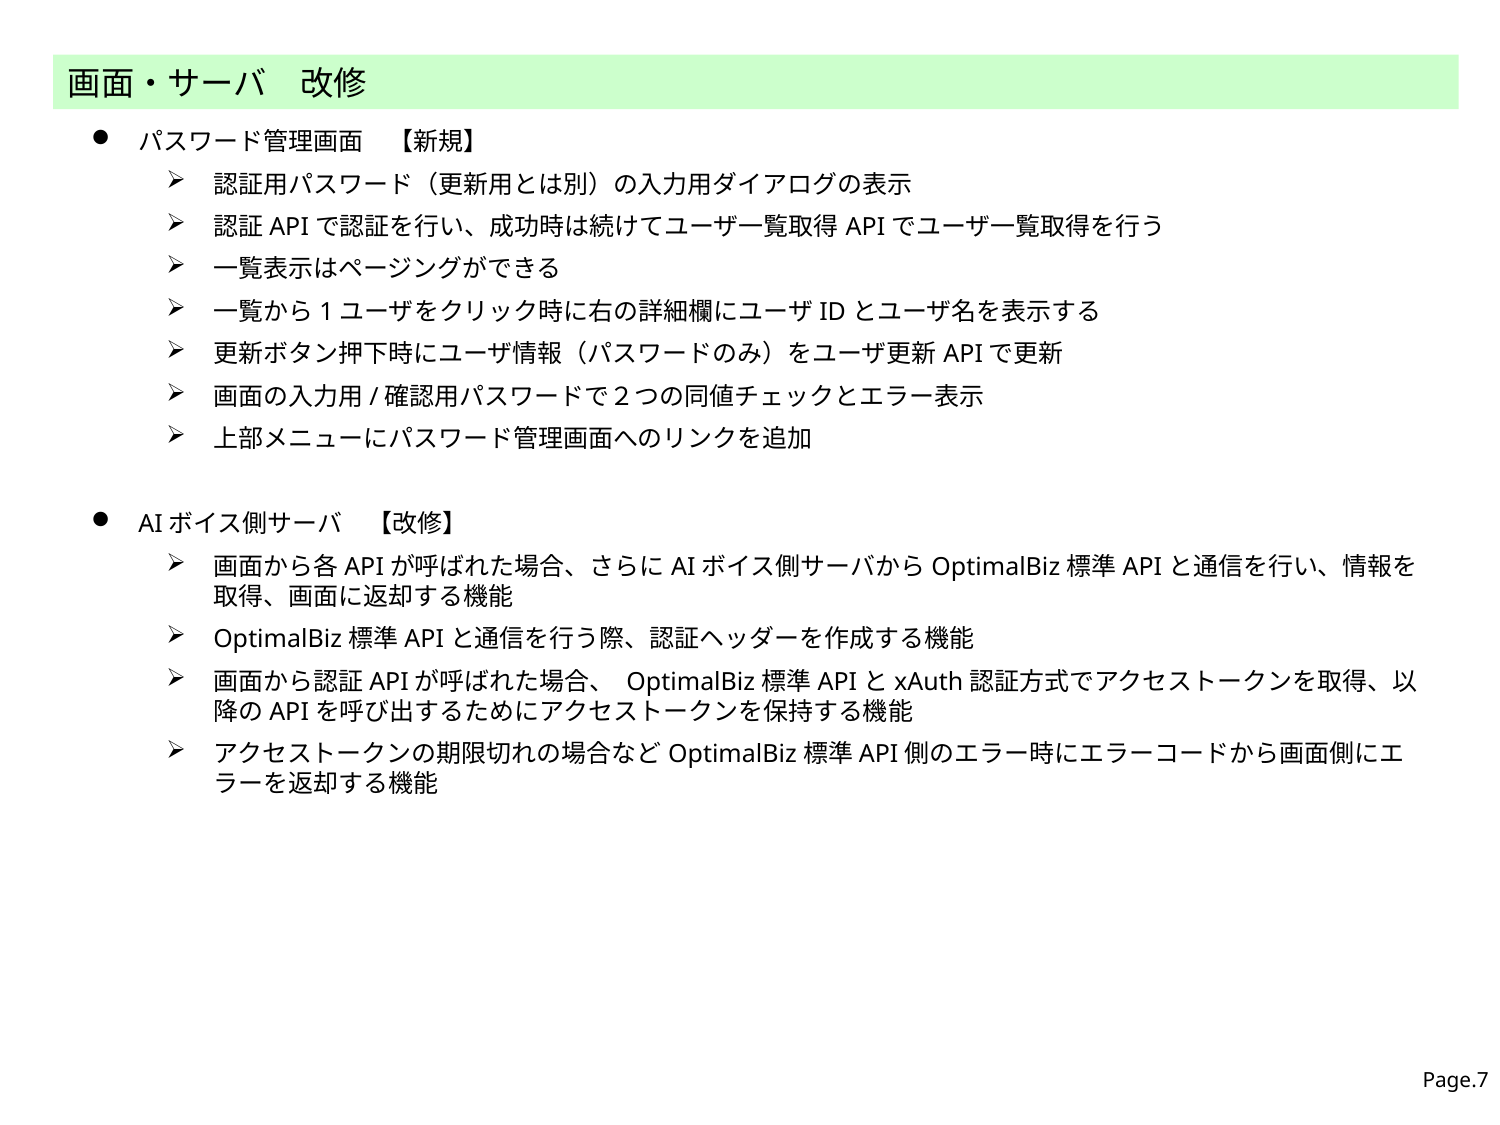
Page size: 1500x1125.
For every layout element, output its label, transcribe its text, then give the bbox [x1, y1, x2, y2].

text_box パスワード管理画面 【新規】 認証用パスワード（更新用とは別）の入力用ダイアログの表示 認証APIで認証を行い、成功時は続けてユーザ一覧取得APIでユーザ一覧取得を行う 一覧表示はページングができる 一覧から1ユーザをクリック時に右の詳細欄にユーザIDとユーザ名を表示する 更新ボタン押下時にユーザ情報（パスワードのみ）をユーザ更新APIで更新 画面の入力用/確認用パスワードで２つの同値チェックとエラー表示 上部メニューにパスワード管理画面へのリンクを追加 AIボイス側サーバ 【改修】 画面から各APIが呼ばれた場合、さらにAIボイス側サーバからOptimalBiz標準APIと通信を行い、情報を取得、画面に返却する機能 OptimalBiz標準APIと通信を行う際、認証ヘッダーを作成する機能 画面から認証APIが呼ばれた場合、 OptimalBiz標準APIとxAuth認証方式でアクセストークンを取得、以降のAPIを呼び出するためにアクセストークンを保持する機能 アクセストークンの期限切れの場合などOptimalBiz標準API側のエラー時にエラーコードから画面側にエラーを返却する機能 [76, 118, 1436, 890]
text_box 画面・サーバ 改修 [53, 54, 1459, 110]
